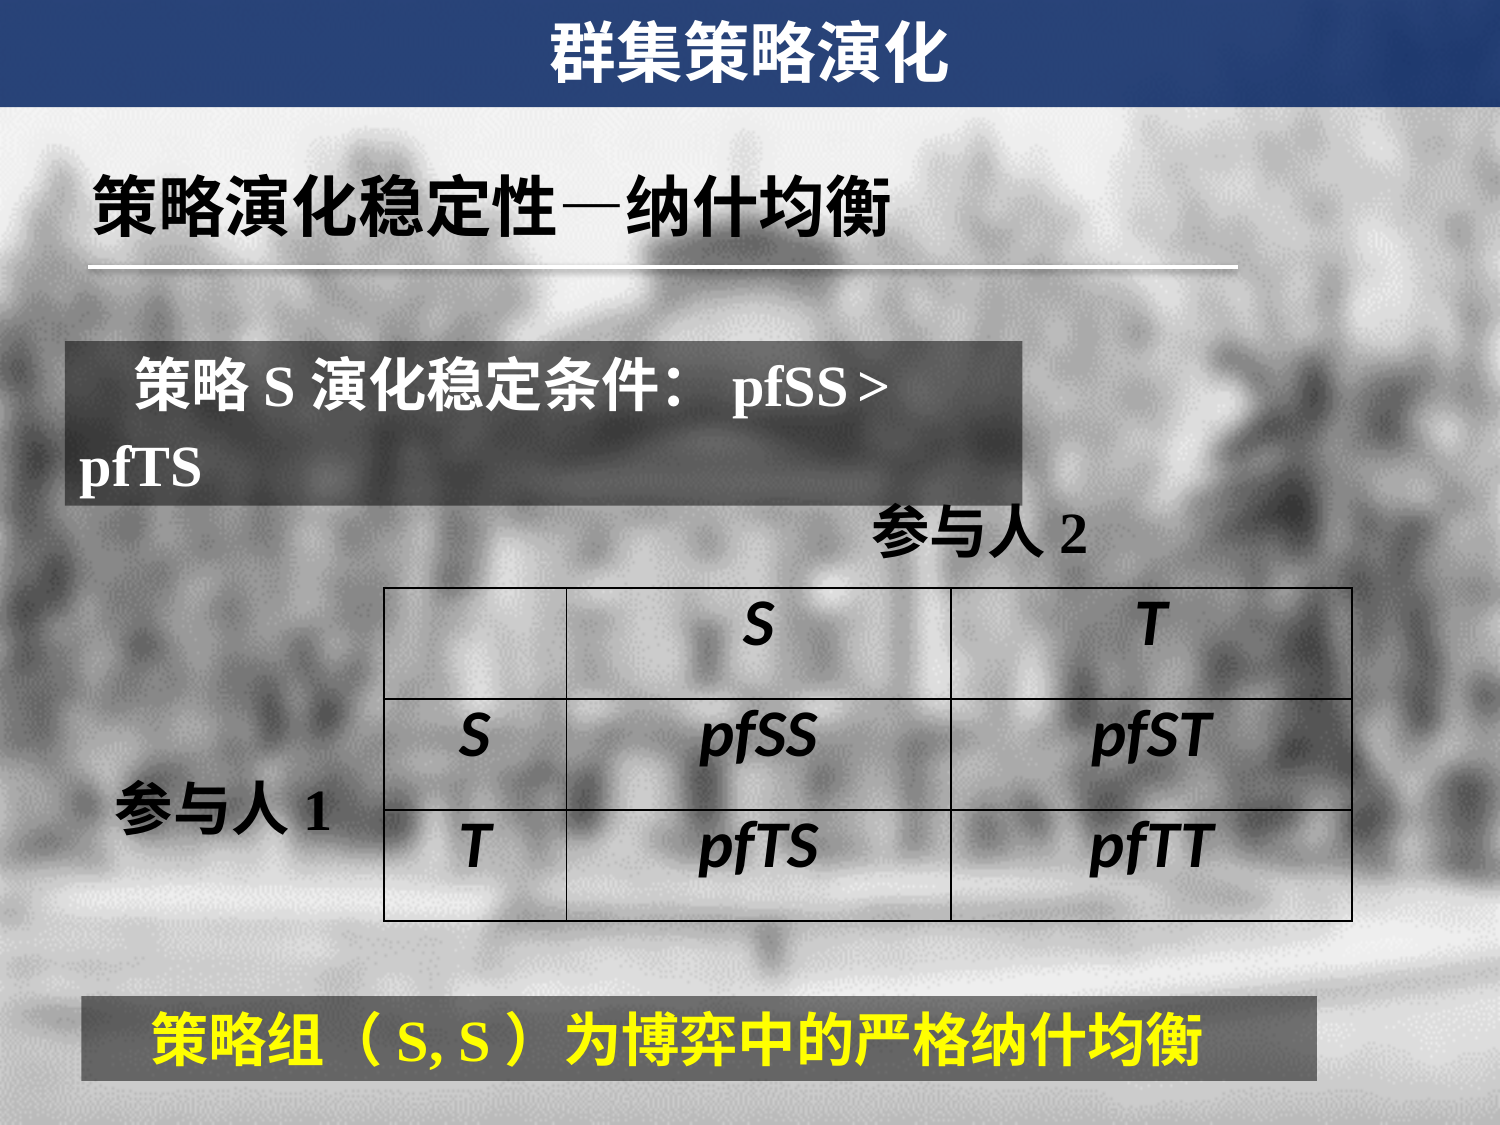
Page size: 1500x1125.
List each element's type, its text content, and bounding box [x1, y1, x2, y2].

table_cell pfSS [567, 700, 950, 809]
text_box 策略S演化稳定条件：pfSS > pfTS [64, 341, 1023, 506]
text_box 策略演化稳定性—纳什均衡 [76, 157, 987, 253]
table_header S [567, 589, 950, 698]
picture [0, 109, 1500, 1125]
text_box 参与人2 [856, 487, 1146, 573]
table_cell pfST [952, 700, 1351, 809]
table_cell T [385, 811, 566, 920]
text_box 参与人1 [100, 765, 384, 850]
table_cell S [385, 700, 566, 809]
table_cell pfTS [567, 811, 950, 920]
text_box 群集策略演化 [0, 0, 1500, 109]
table_header T [952, 589, 1351, 698]
table_cell pfTT [952, 811, 1351, 920]
table_header [385, 589, 566, 698]
text_box 策略组（S, S）为博弈中的严格纳什均衡 [81, 996, 1317, 1081]
